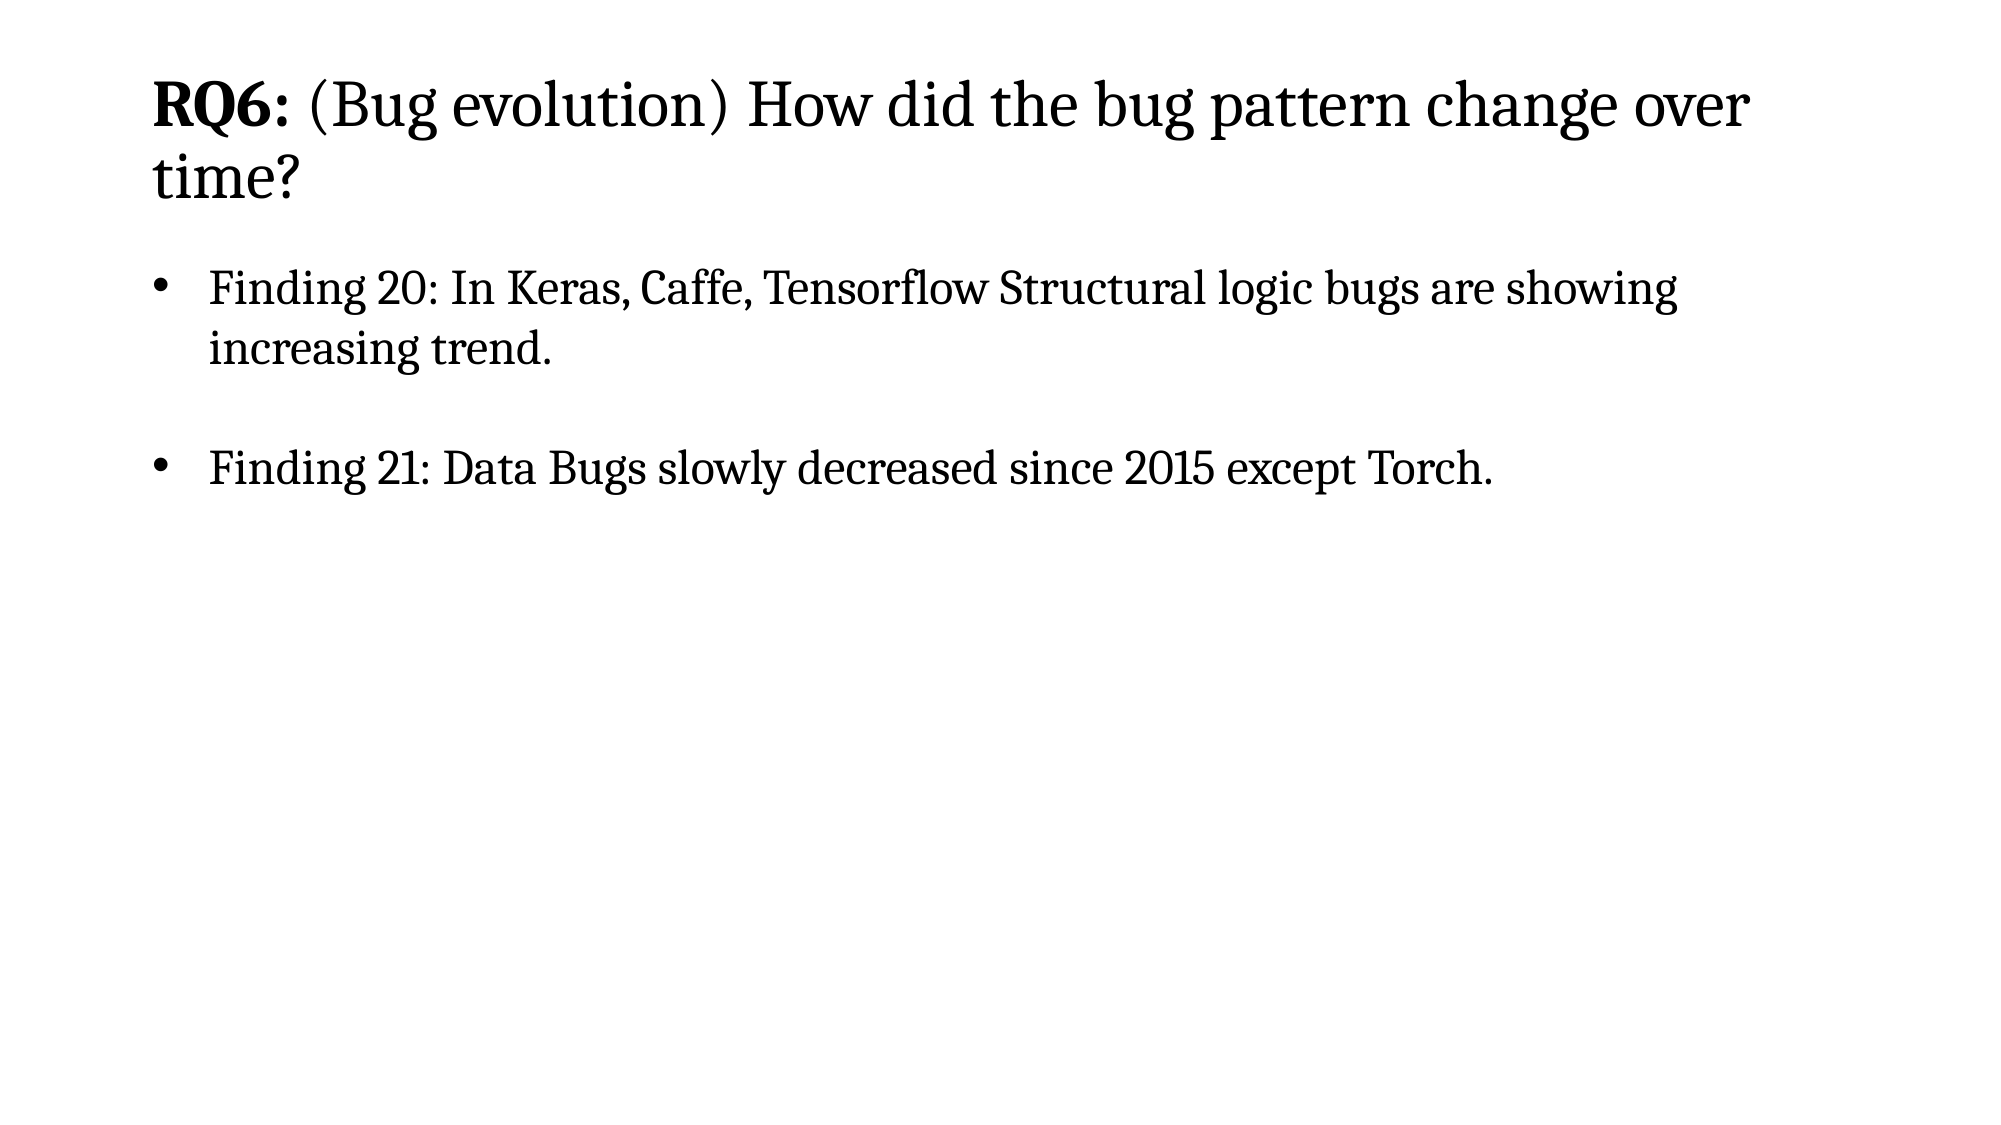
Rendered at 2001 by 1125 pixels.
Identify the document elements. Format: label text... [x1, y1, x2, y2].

title RQ6: (Bug evolution) How did the bug pattern change over time? [137, 59, 1821, 221]
text_box Finding 20: In Keras, Caffe, Tensorflow Structural logic bugs are showing increasing trend. Finding 21: Data Bugs slowly decreased since 2015 except Torch. [137, 247, 1739, 503]
